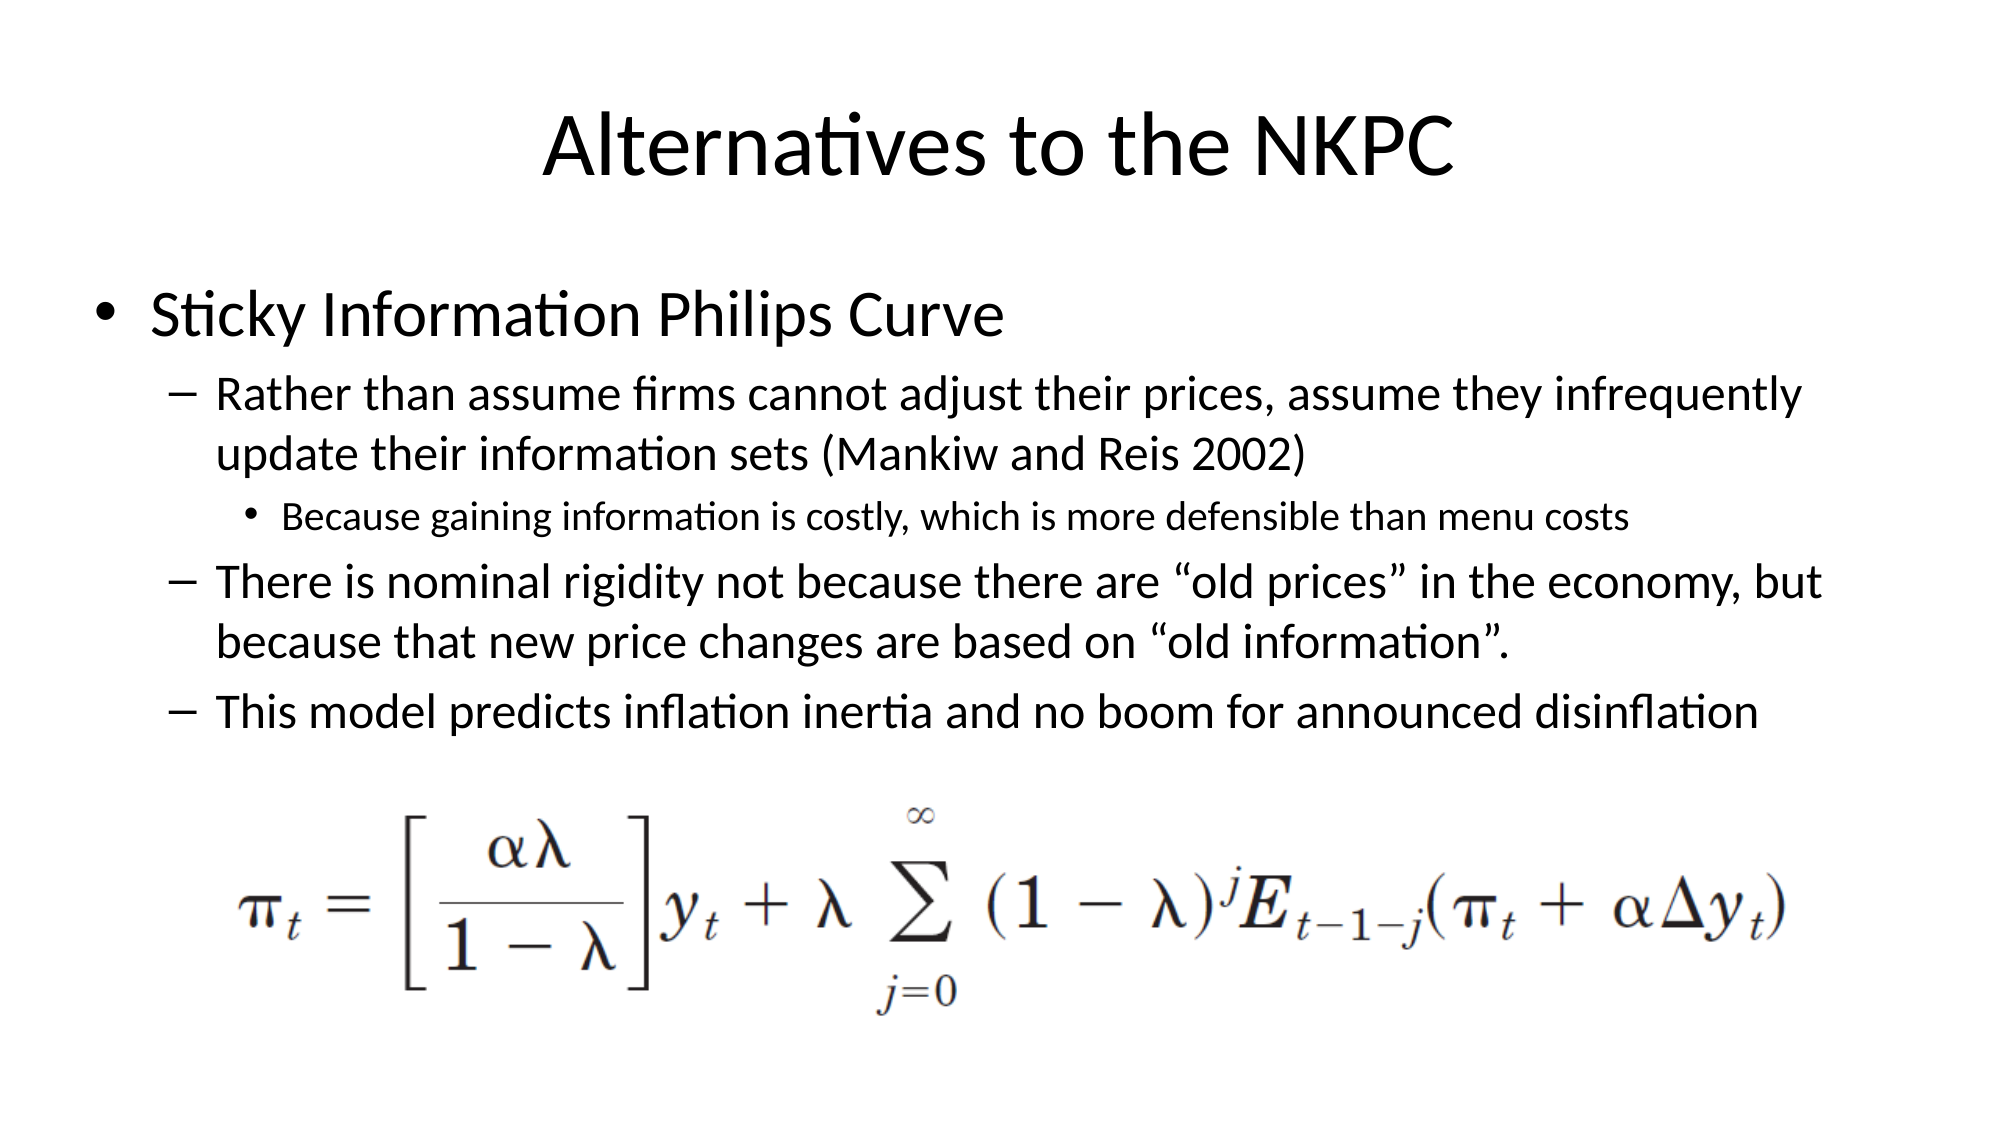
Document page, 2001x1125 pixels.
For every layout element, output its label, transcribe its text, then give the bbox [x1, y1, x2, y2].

list Sticky Information Philips Curve Rather than assume firms cannot adjust their prices, assume they infrequently update their information sets (Mankiw and Reis 2002) Because gaining information is costly, which is more defensible than menu costs There is nominal rigidity not because there are “old prices” in the economy, but because that new price changes are based on “old information”. This model predicts inflation inertia and no boom for announced disinflation [78, 262, 1922, 1071]
picture [205, 786, 1795, 1019]
title Alternatives to the NKPC [99, 45, 1900, 233]
